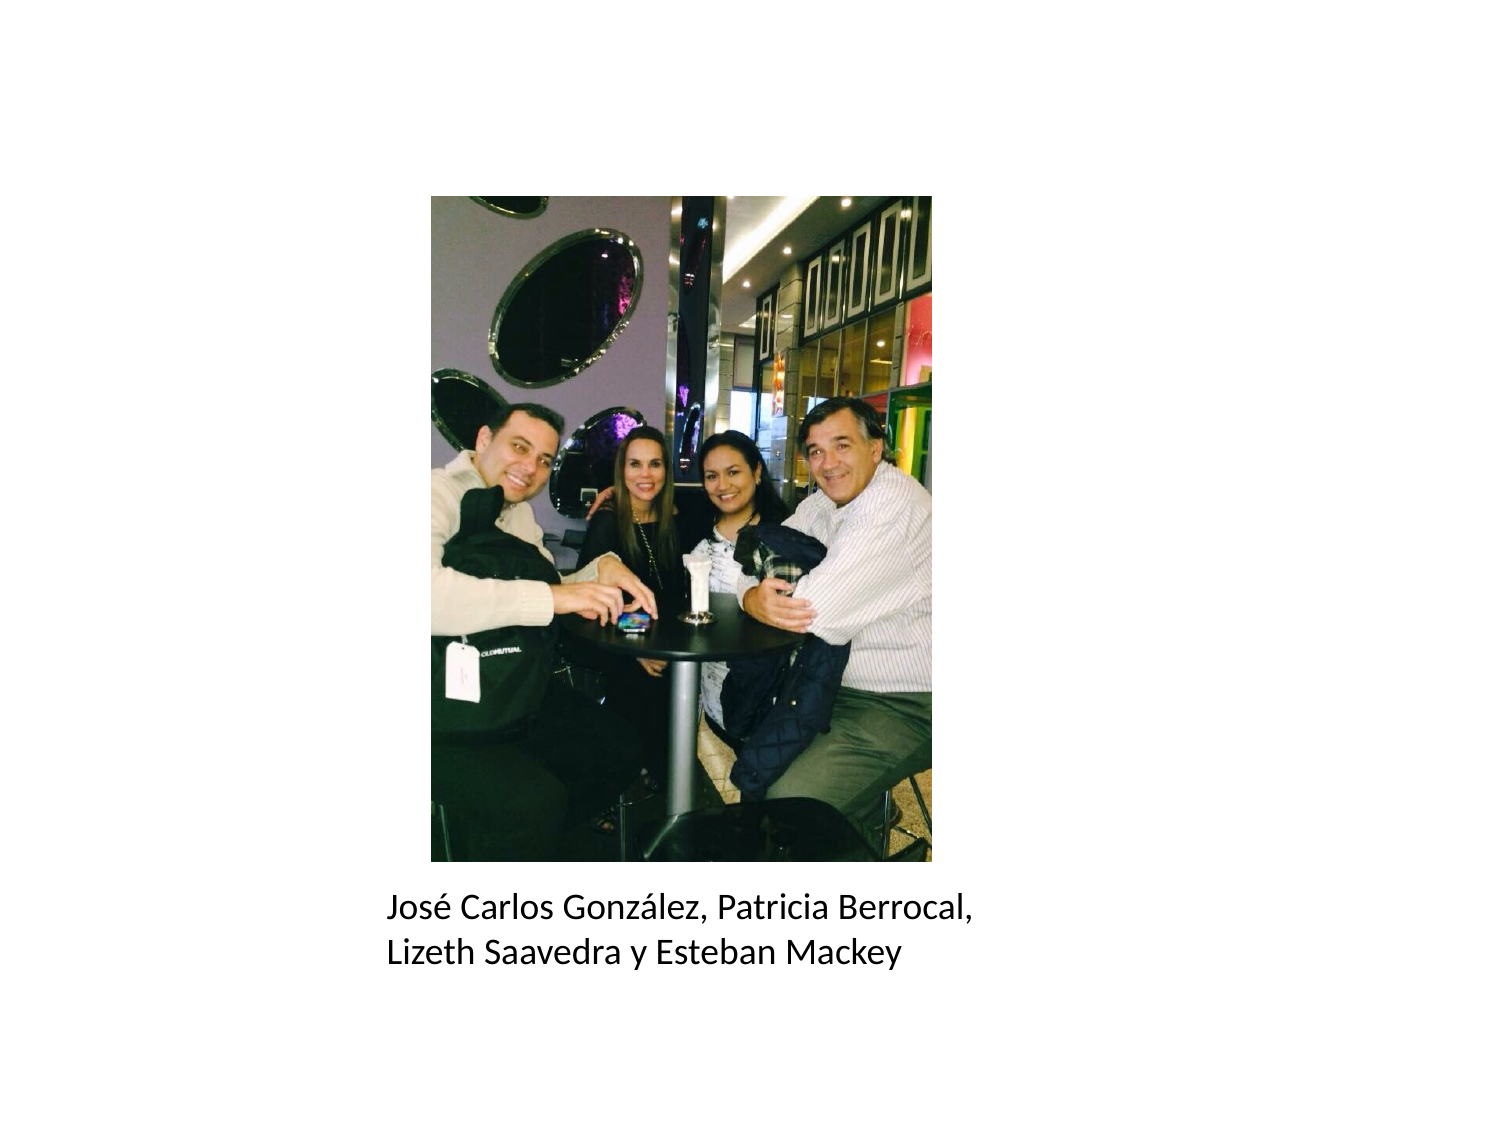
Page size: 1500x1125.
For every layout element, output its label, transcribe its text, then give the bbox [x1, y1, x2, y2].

text_box José Carlos González, Patricia Berrocal, Lizeth Saavedra y Esteban Mackey [371, 874, 1034, 980]
picture [430, 196, 932, 863]
